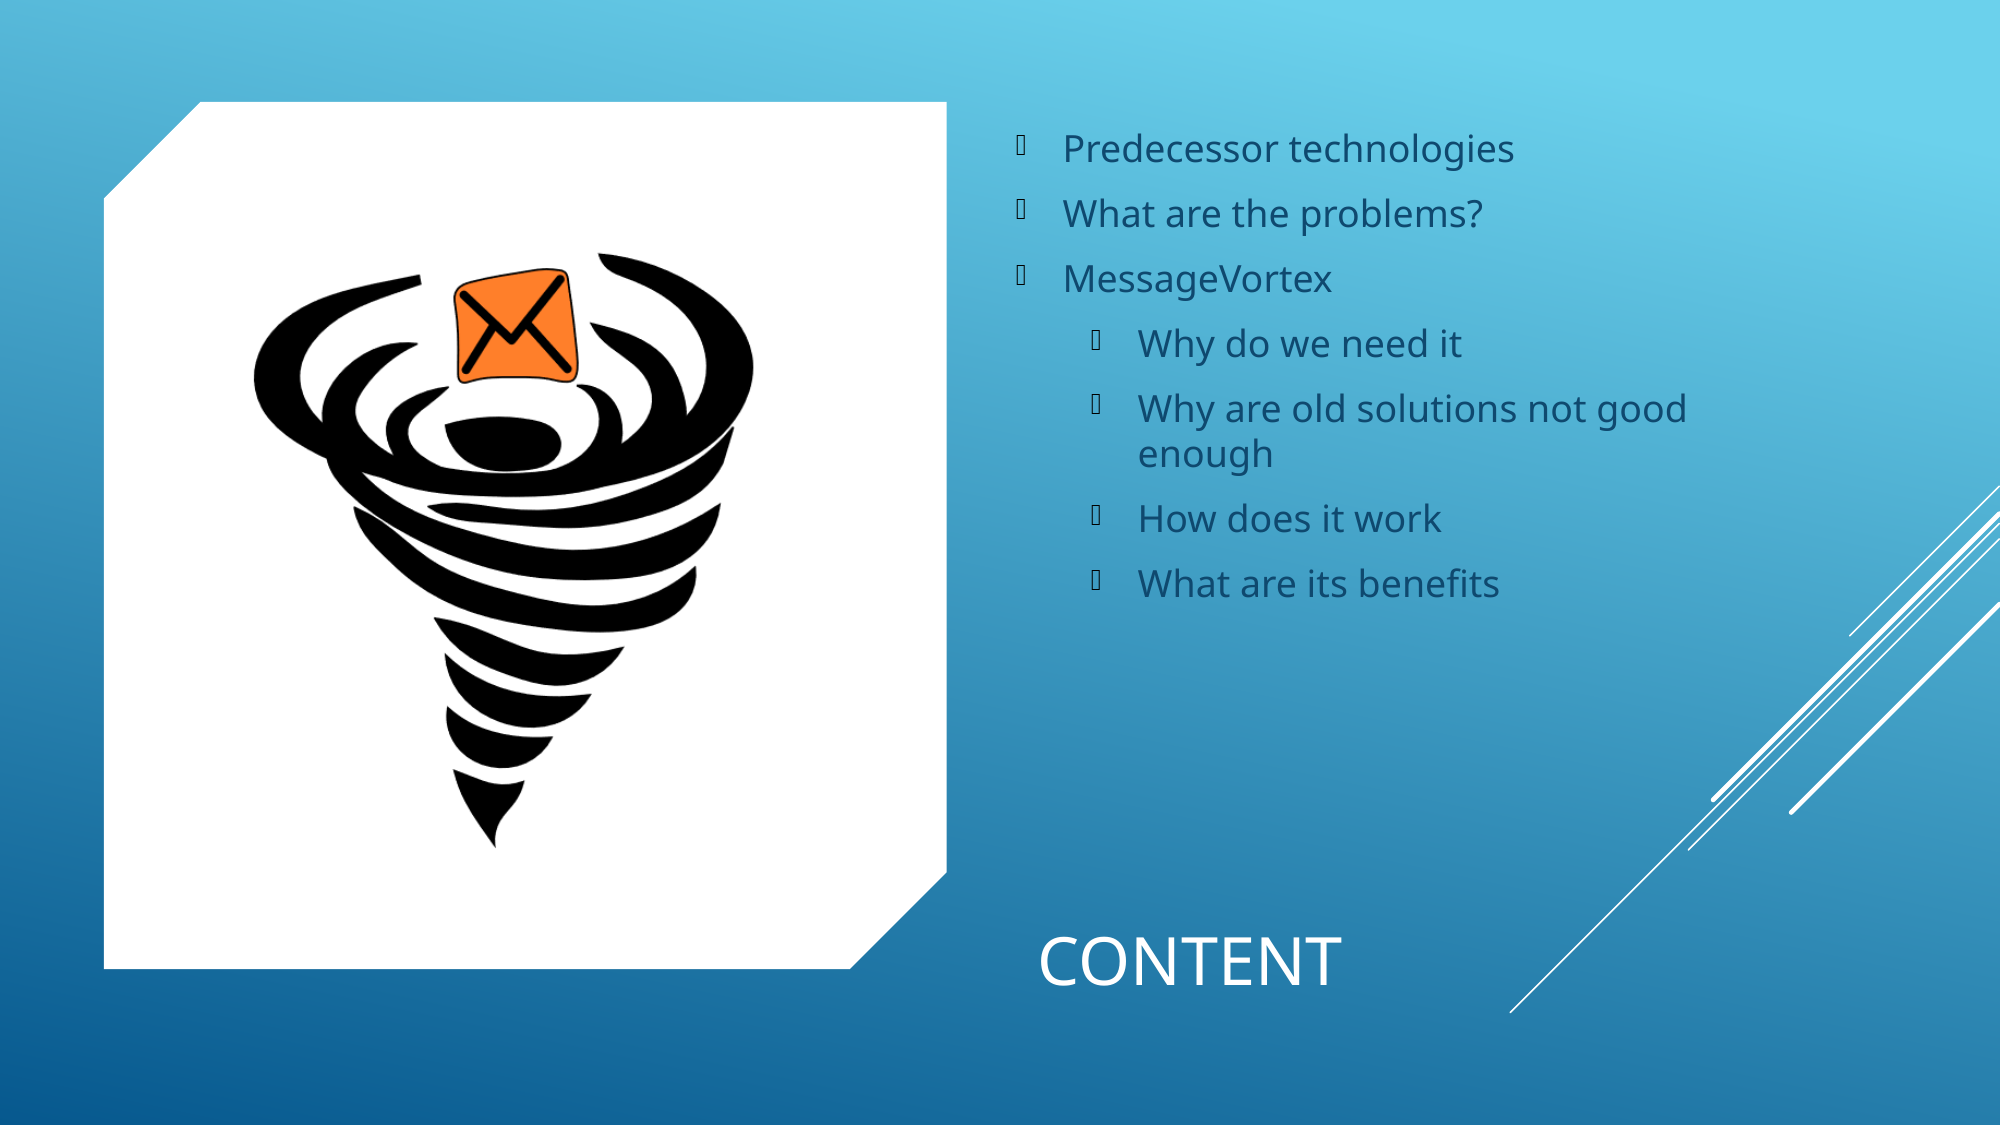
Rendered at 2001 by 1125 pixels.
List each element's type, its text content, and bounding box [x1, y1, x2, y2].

text_box [102, 100, 948, 971]
title Content [1022, 835, 1713, 1083]
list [208, 231, 816, 940]
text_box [1510, 485, 2000, 1013]
text_box [0, 0, 2000, 1125]
list Predecessor technologies What are the problems? MessageVortex Why do we need it Why are old solutions not good enough How does it work What are its benefits [1000, 101, 1792, 695]
